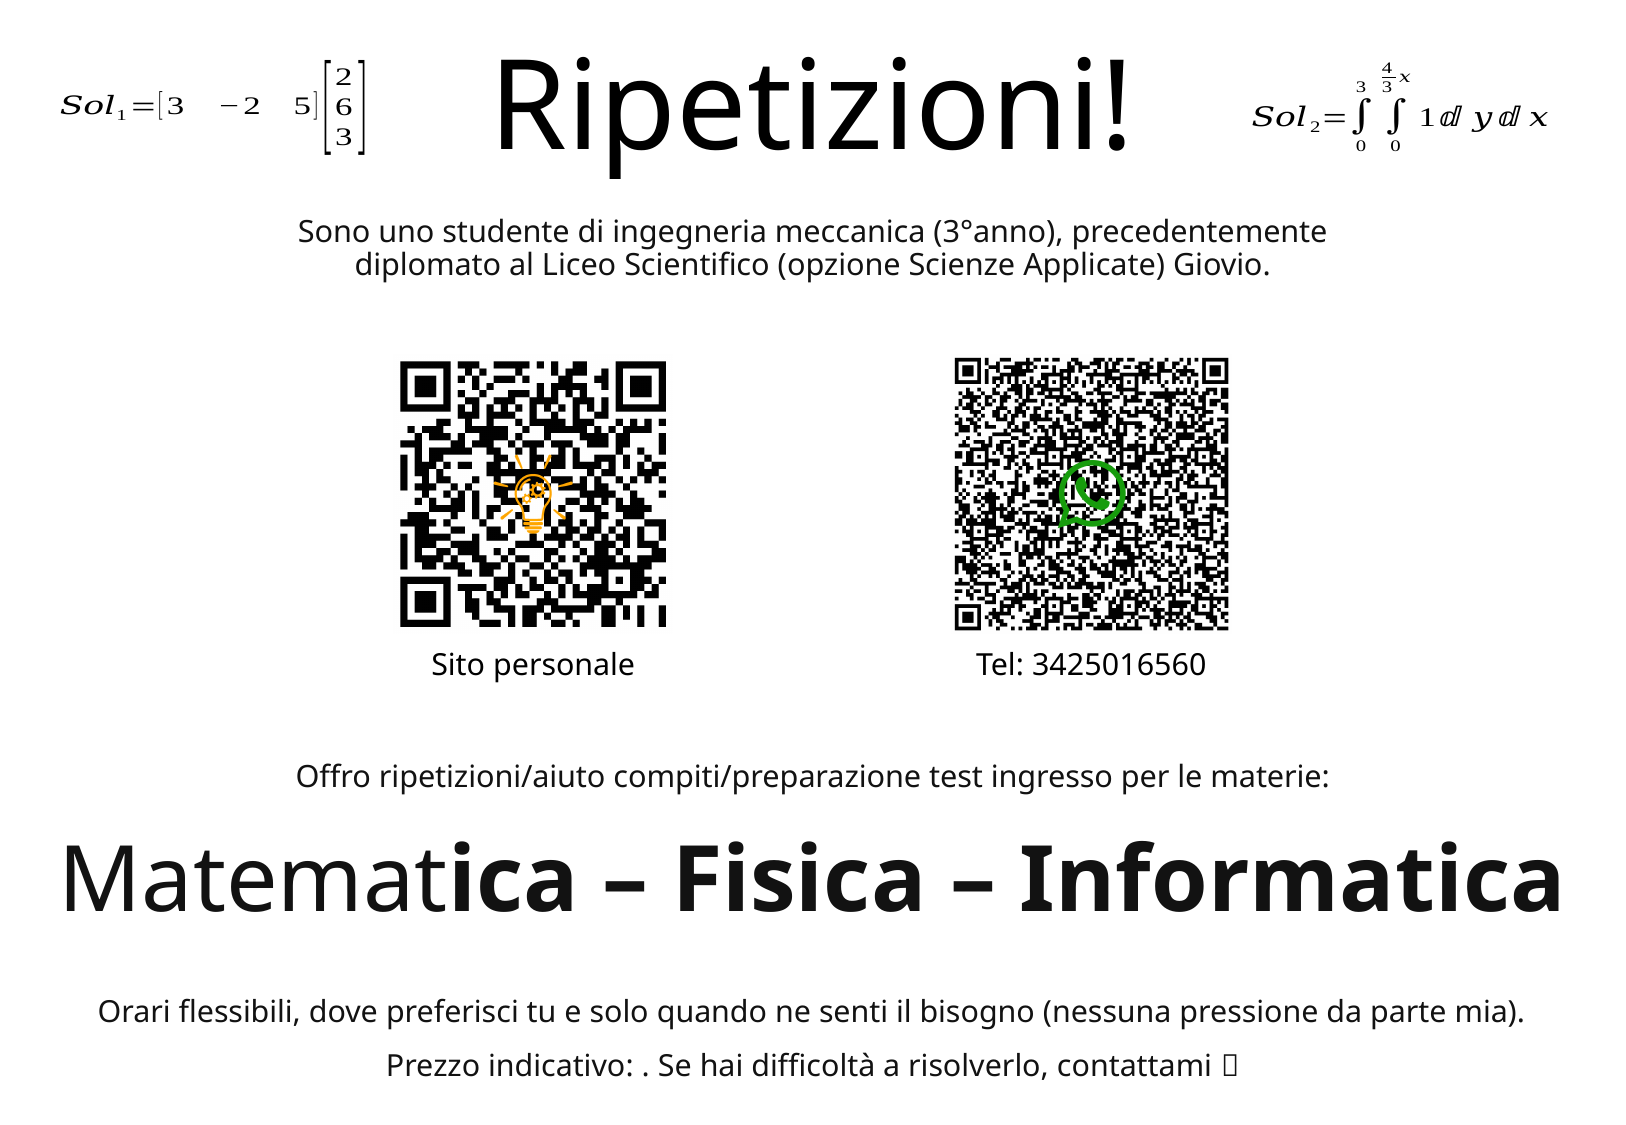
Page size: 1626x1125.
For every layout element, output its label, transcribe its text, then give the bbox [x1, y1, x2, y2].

text_box Sito personale [354, 637, 713, 689]
text_box Tel: 3425016560 [912, 637, 1271, 689]
text_box Matematica – Fisica – Informatica [0, 812, 1625, 938]
picture [951, 354, 1232, 634]
title Ripetizioni! [0, 10, 1625, 209]
picture [393, 354, 673, 634]
subtitle Sono uno studente di ingegneria meccanica (3°anno), precedentemente diplomato al Liceo Scientifico (opzione Scienze Applicate) Giovio. [224, 196, 1401, 303]
text_box Offro ripetizioni/aiuto compiti/preparazione test ingresso per le materie: [223, 741, 1401, 812]
